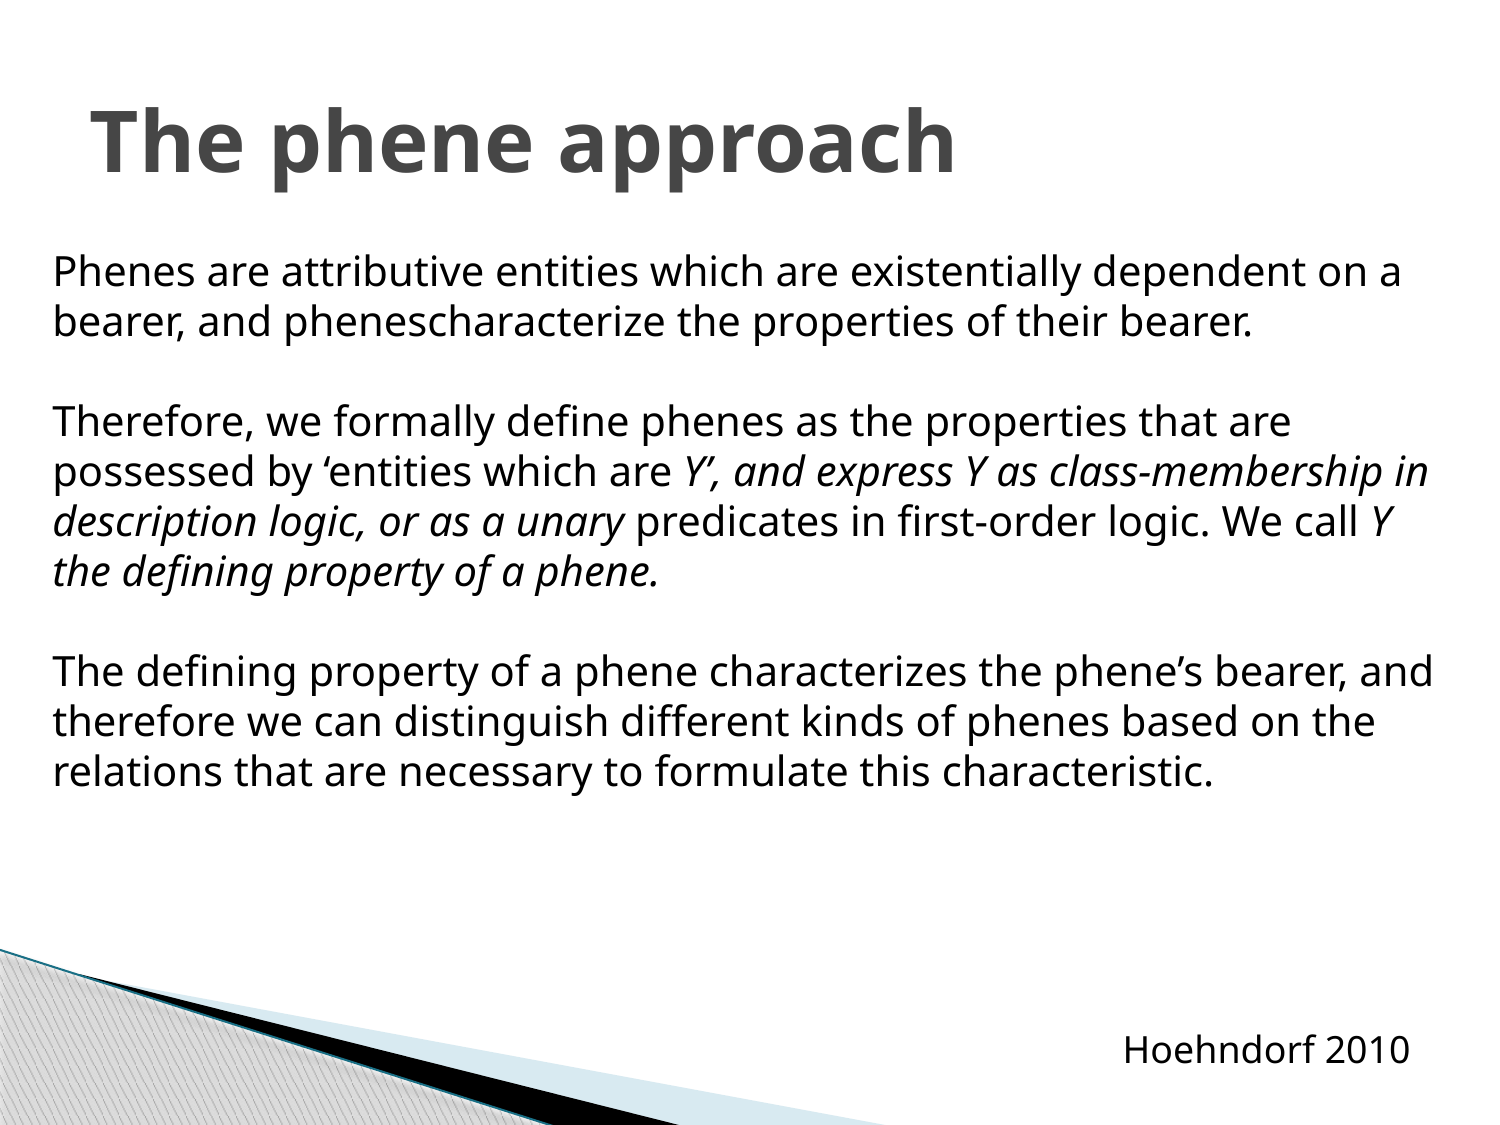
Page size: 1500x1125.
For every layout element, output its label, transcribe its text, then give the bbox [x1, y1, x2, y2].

text_box Phenes are attributive entities which are existentially dependent on a bearer, and phenescharacterize the properties of their bearer. Therefore, we formally define phenes as the properties that are possessed by ‘entities which are Y’, and express Y as class-membership in description logic, or as a unary predicates in first-order logic. We call Y the defining property of a phene. The defining property of a phene characterizes the phene’s bearer, and therefore we can distinguish different kinds of phenes based on the relations that are necessary to formulate this characteristic. [37, 237, 1455, 803]
text_box Hoehndorf 2010 [1107, 1018, 1426, 1124]
title The phene approach [75, 45, 1425, 233]
